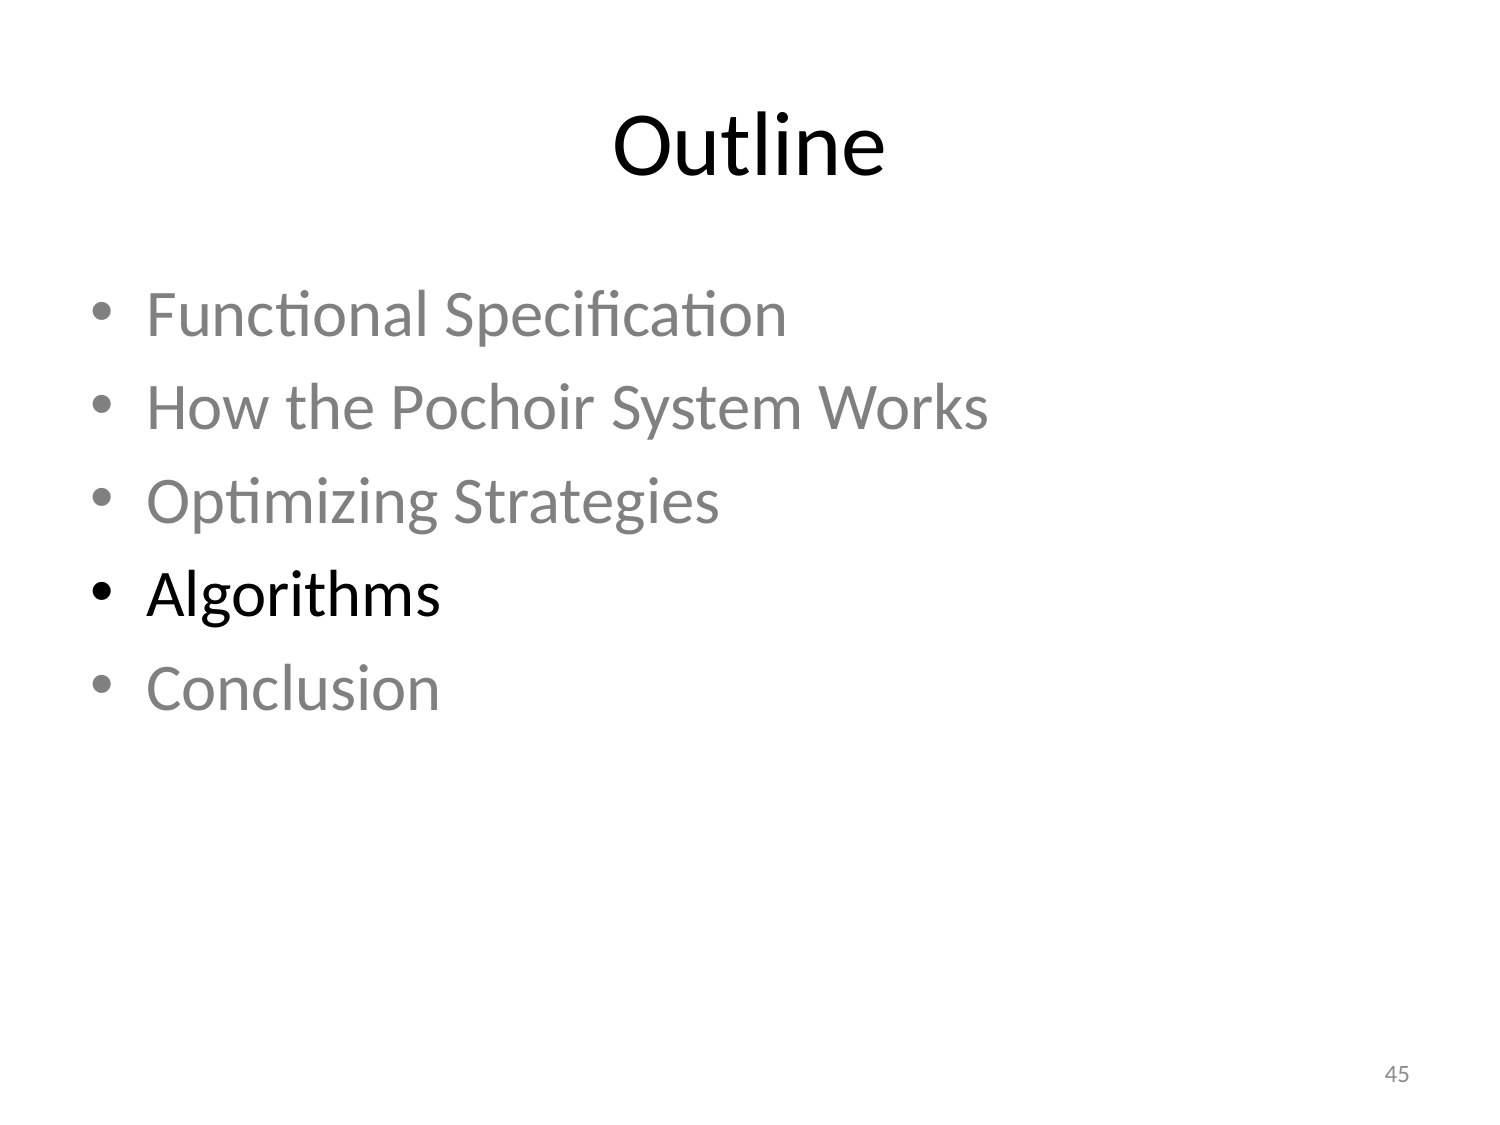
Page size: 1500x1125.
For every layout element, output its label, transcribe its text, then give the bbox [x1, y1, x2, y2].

title Outline [74, 44, 1426, 233]
list Functional Specification How the Pochoir System Works Optimizing Strategies Algorithms Conclusion [74, 262, 1426, 1006]
slide_number 45 [1074, 1042, 1425, 1103]
